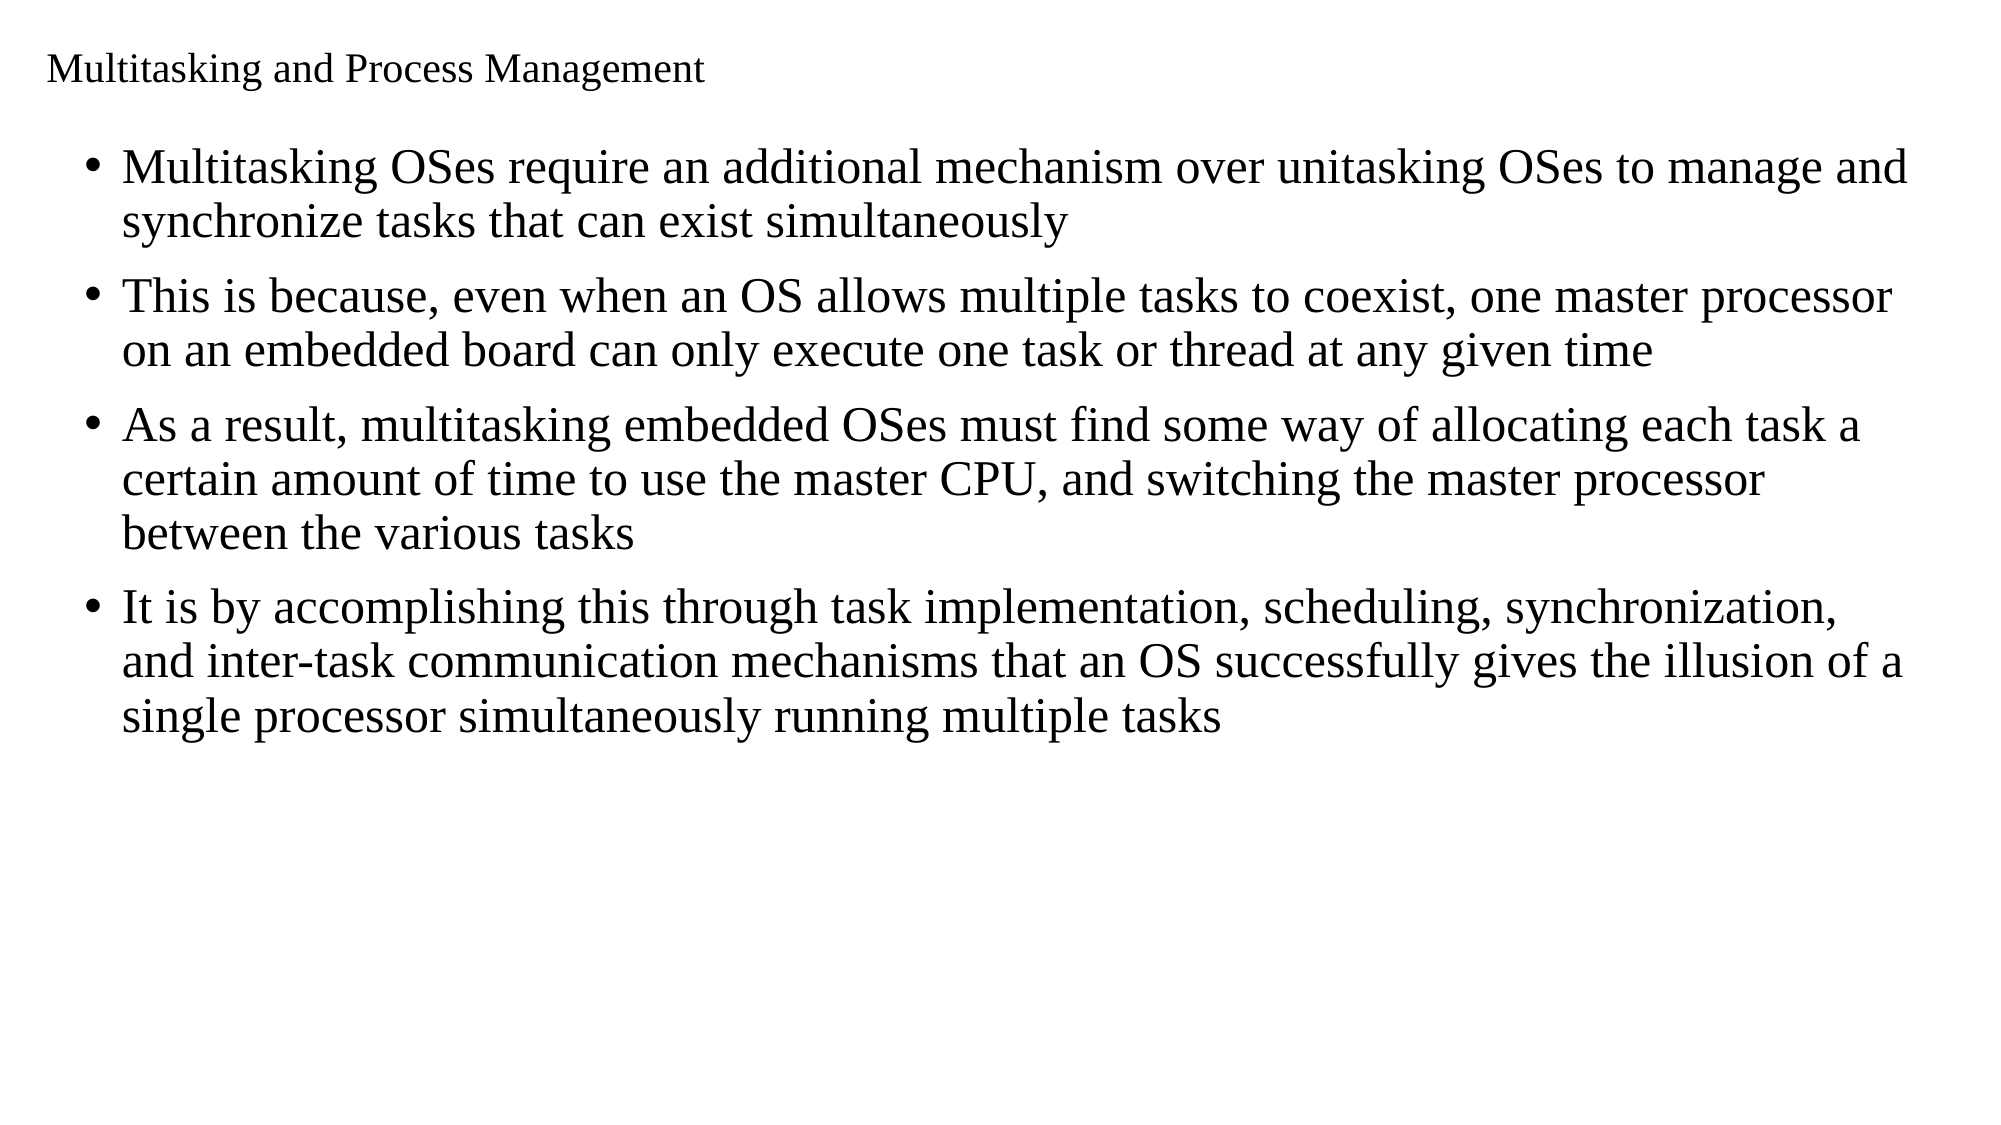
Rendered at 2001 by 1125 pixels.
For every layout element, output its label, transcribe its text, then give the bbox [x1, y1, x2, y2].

title Multitasking and Process Management [31, 38, 1757, 99]
list Multitasking OSes require an additional mechanism over unitasking OSes to manage and synchronize tasks that can exist simultaneously This is because, even when an OS allows multiple tasks to coexist, one master processor on an embedded board can only execute one task or thread at any given time As a result, multitasking embedded OSes must find some way of allocating each task a certain amount of time to use the master CPU, and switching the master processor between the various tasks It is by accomplishing this through task implementation, scheduling, synchronization, and inter-task communication mechanisms that an OS successfully gives the illusion of a single processor simultaneously running multiple tasks [69, 132, 1935, 1016]
